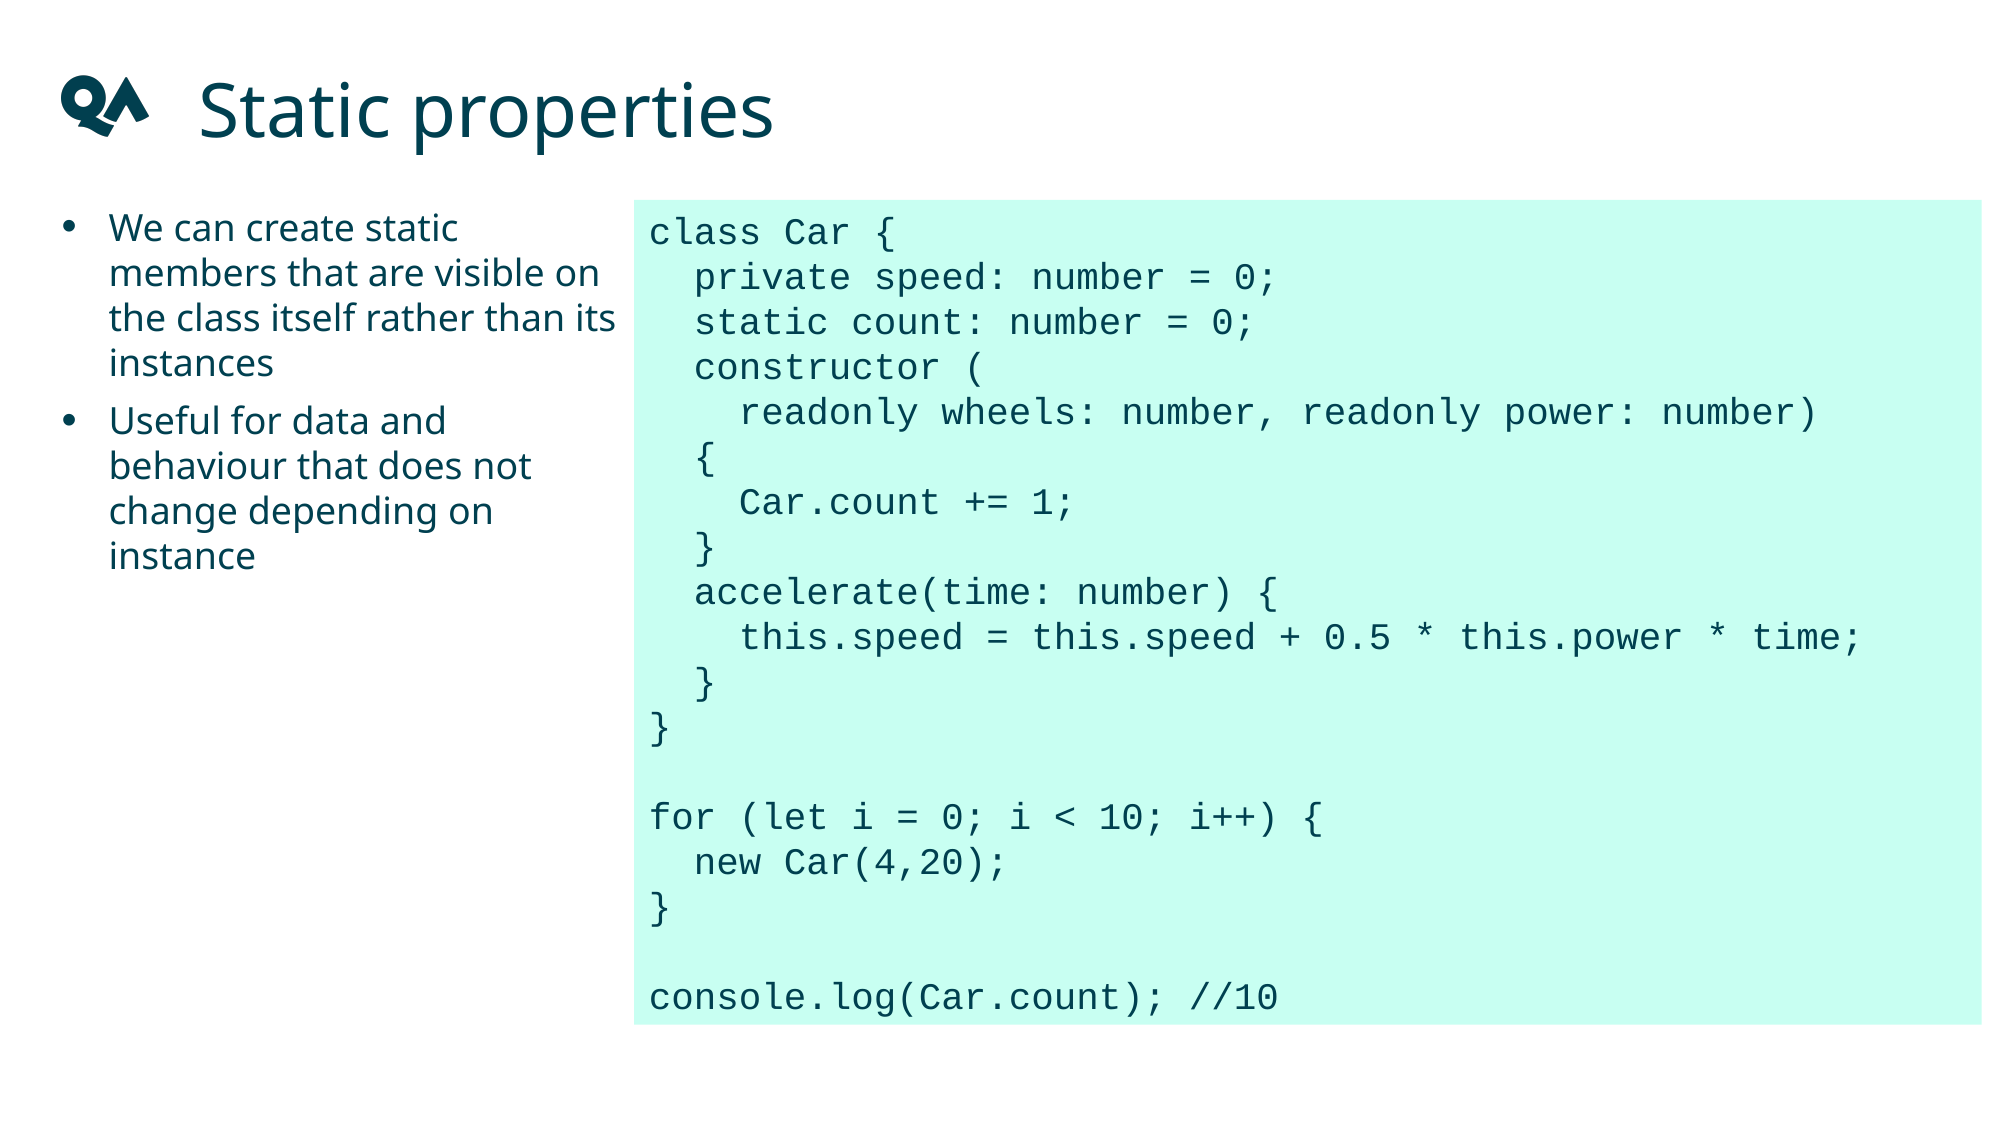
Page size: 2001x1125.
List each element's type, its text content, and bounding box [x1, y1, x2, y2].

picture [44, 61, 166, 148]
list Static properties [198, 62, 1937, 148]
text_box class Car { private speed: number = 0; static count: number = 0; constructor ( readonly wheels: number, readonly power: number) { Car.count += 1; } accelerate(time: number) { this.speed = this.speed + 0.5 * this.power * time; } } for (let i = 0; i < 10; i++) { new Car(4,20); } console.log(Car.count); //10 [634, 199, 1982, 1025]
list We can create static members that are visible on the class itself rather than its instances Useful for data and behaviour that does not change depending on instance [61, 203, 623, 1063]
